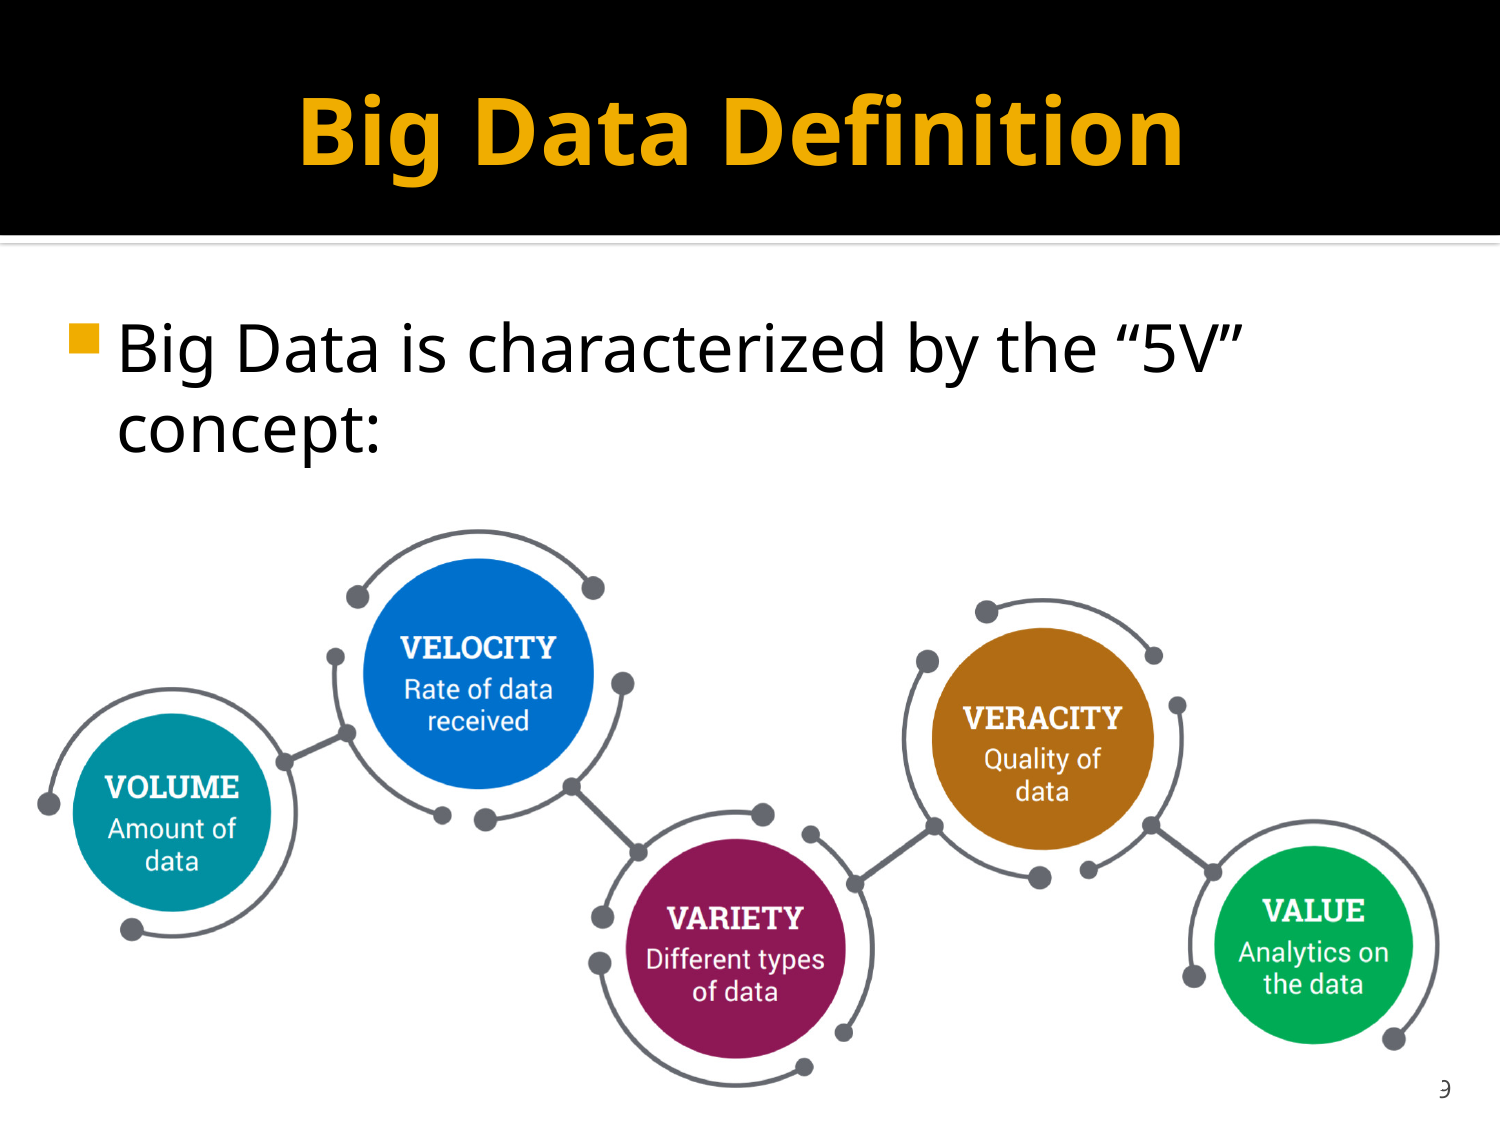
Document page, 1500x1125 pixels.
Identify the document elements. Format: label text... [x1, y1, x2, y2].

title Big Data Definition [75, 25, 1425, 231]
slide_number 9 [1345, 1062, 1467, 1108]
picture [35, 527, 1442, 1090]
list Big Data is characterized by the “5V” concept: [35, 291, 1454, 1050]
